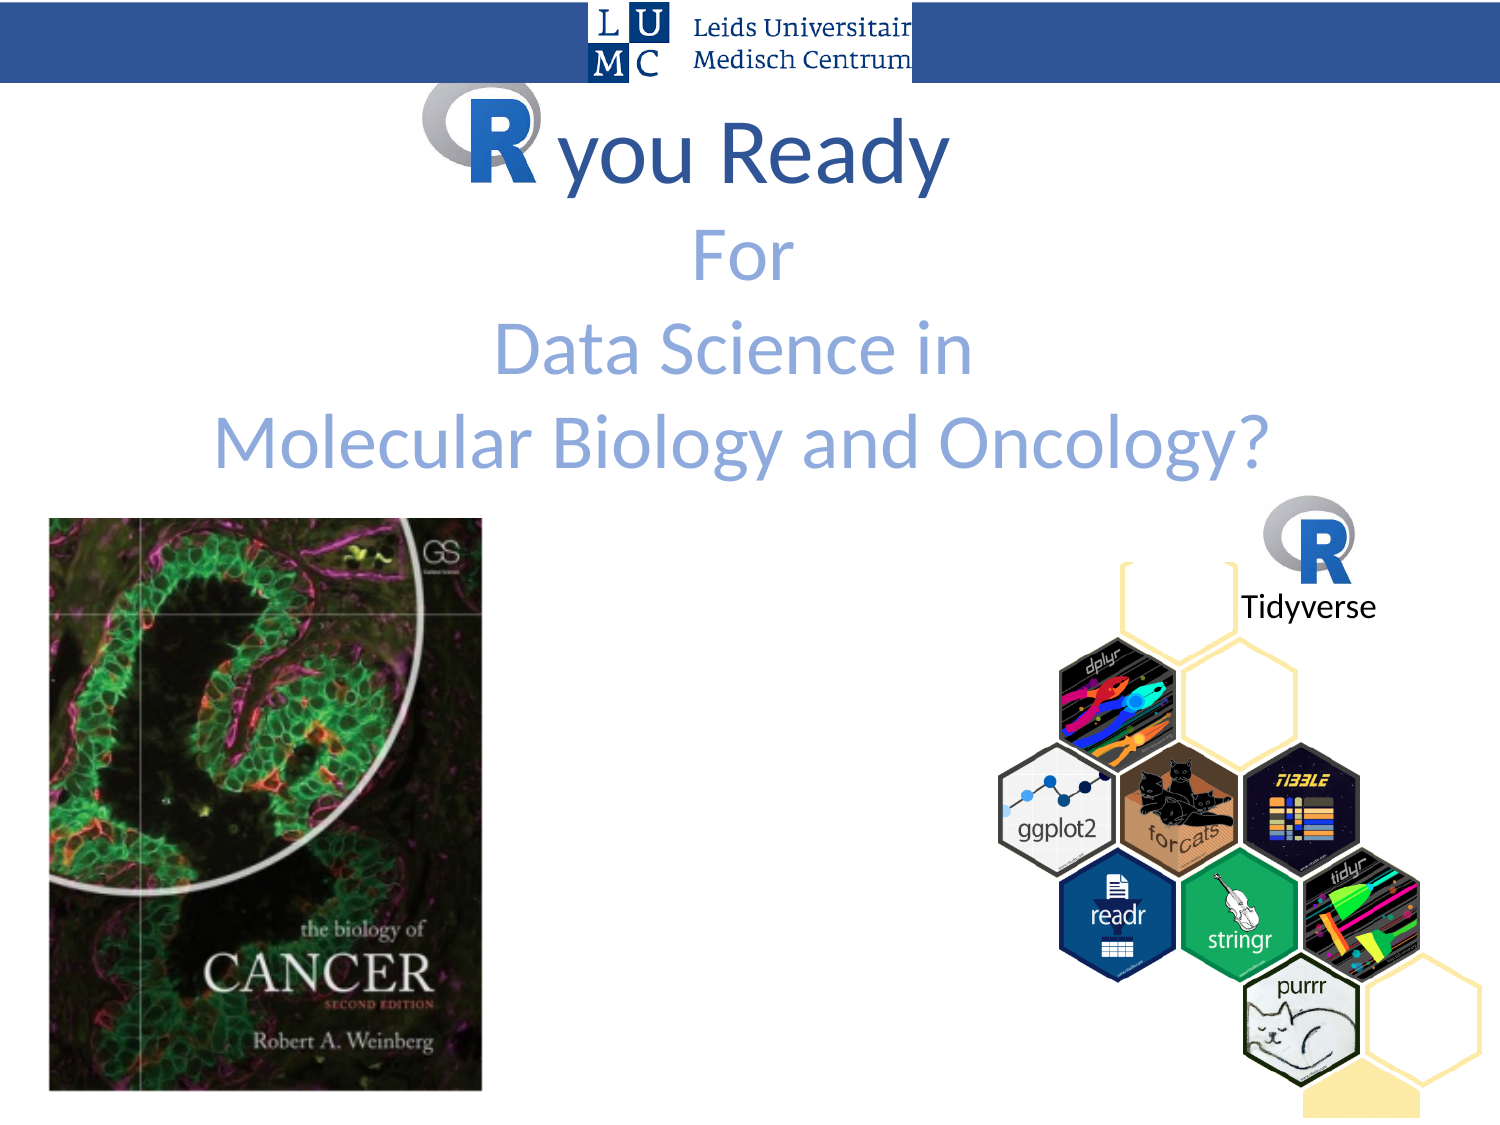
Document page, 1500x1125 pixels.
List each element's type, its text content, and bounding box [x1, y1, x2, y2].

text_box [0, 2, 1500, 83]
picture [951, 495, 1500, 1118]
picture [422, 83, 541, 183]
text_box you Ready For Data Science in Molecular Biology and Oncology? [197, 83, 1290, 492]
picture [44, 518, 488, 1097]
